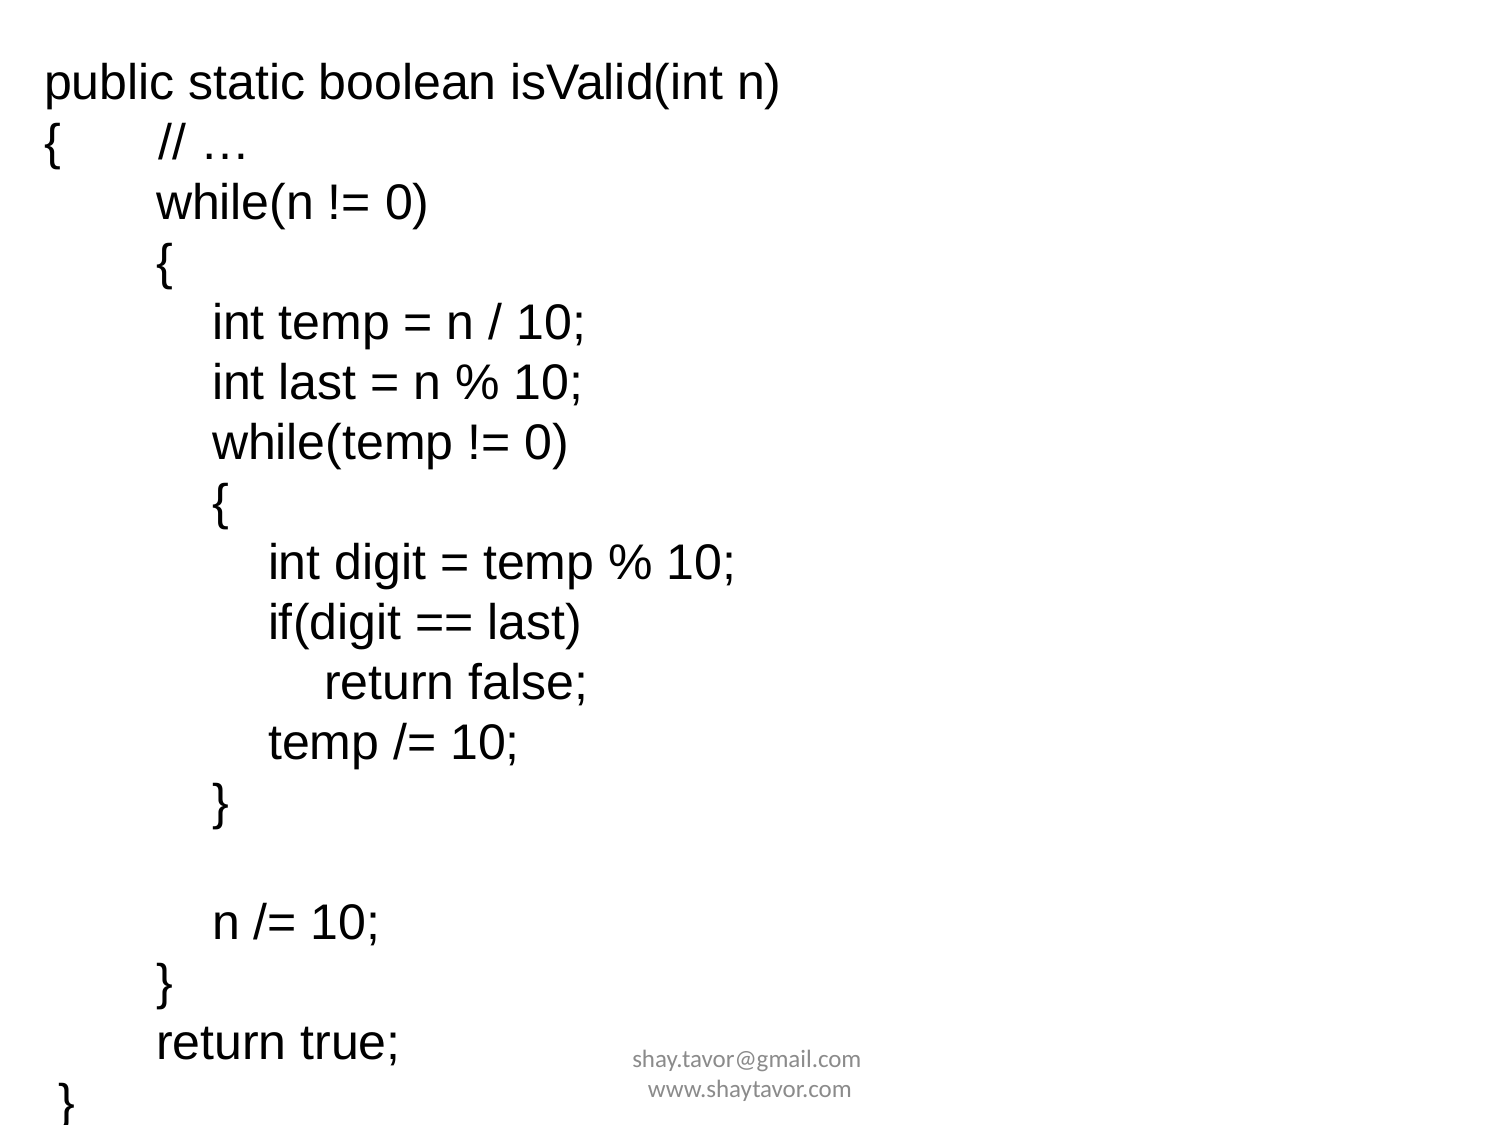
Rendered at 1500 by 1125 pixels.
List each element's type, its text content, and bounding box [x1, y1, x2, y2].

text_box public static boolean isValid(int n) { // … while(n != 0) { int temp = n / 10; int last = n % 10; while(temp != 0) { int digit = temp % 10; if(digit == last) return false; temp /= 10; } n /= 10; } return true; } [29, 42, 1246, 1125]
